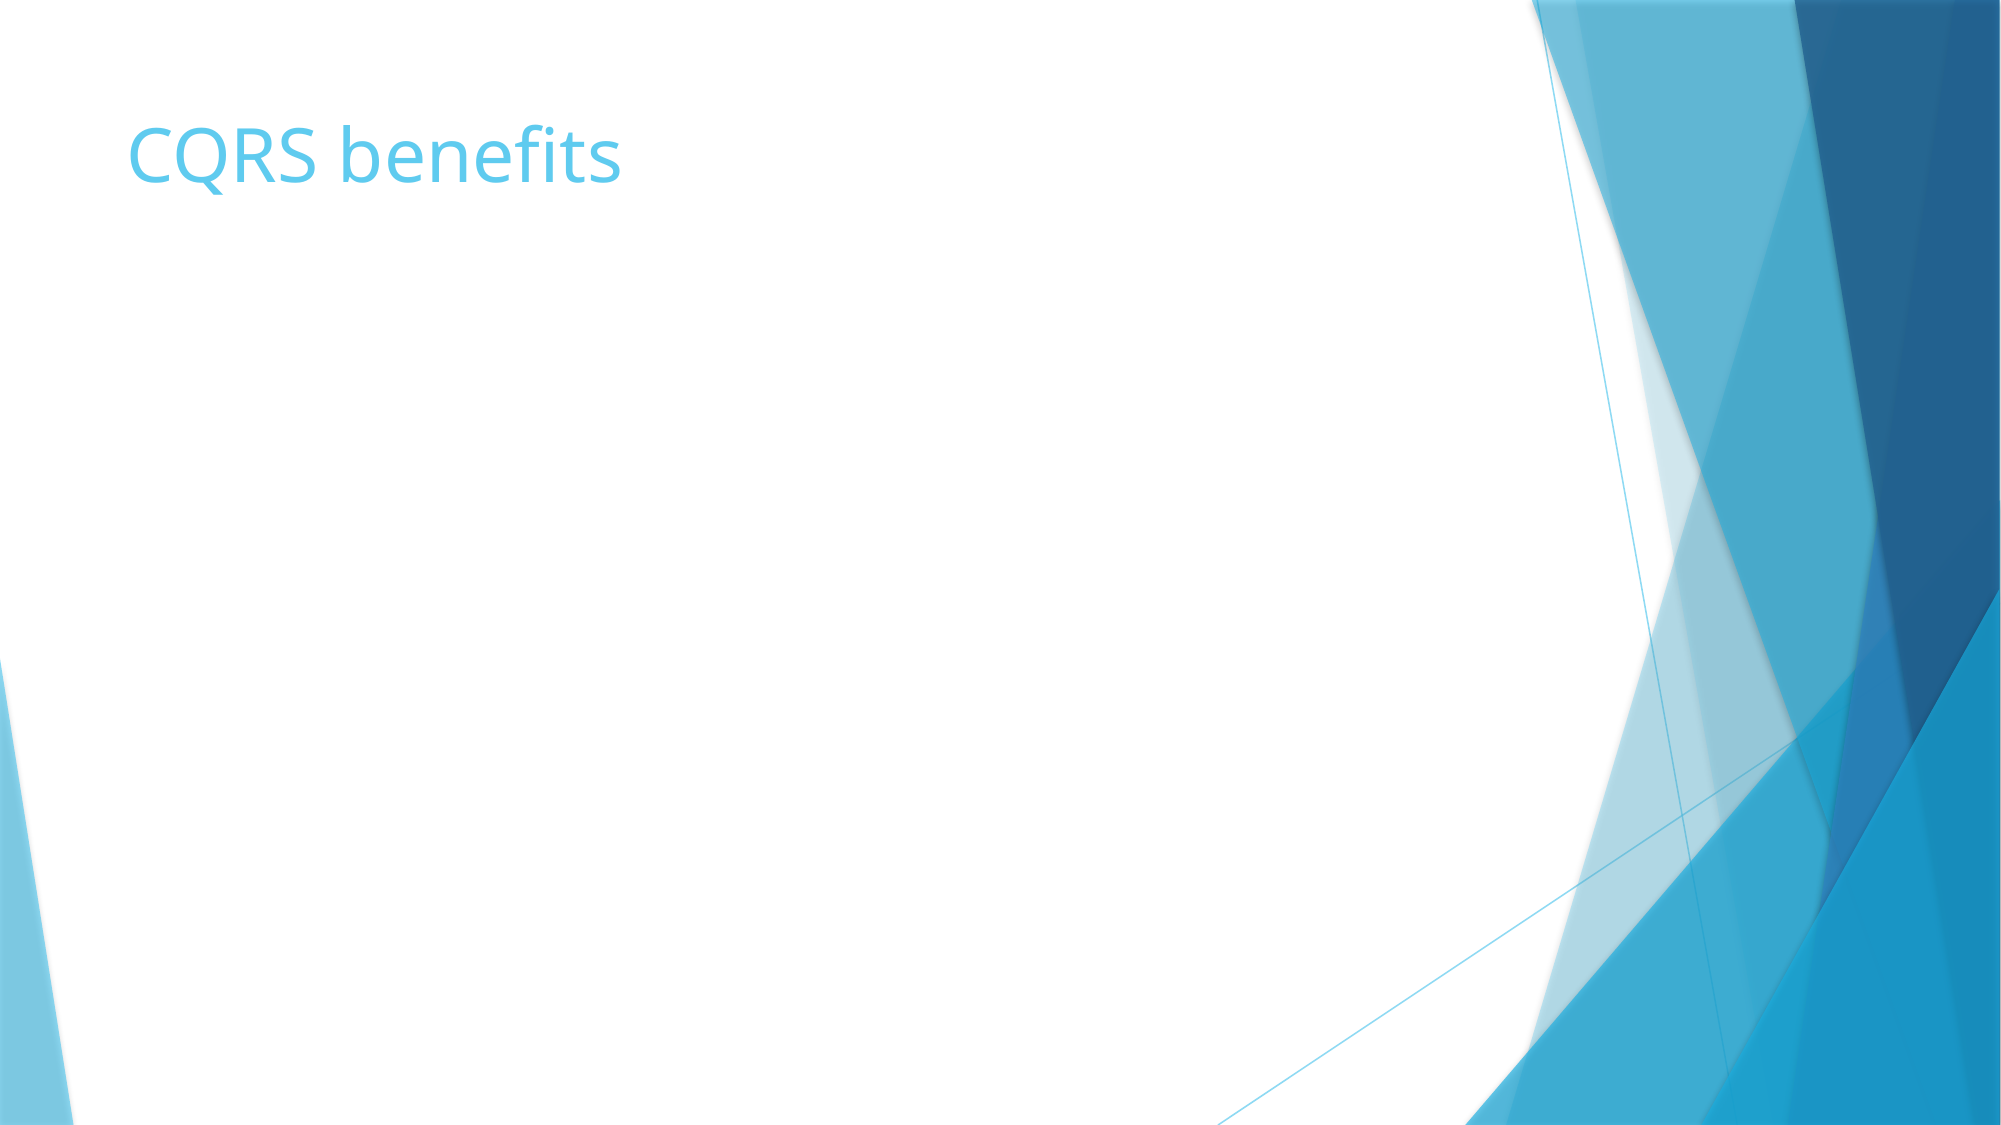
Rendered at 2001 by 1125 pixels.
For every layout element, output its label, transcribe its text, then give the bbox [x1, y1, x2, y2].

title CQRS benefits [111, 99, 1522, 317]
